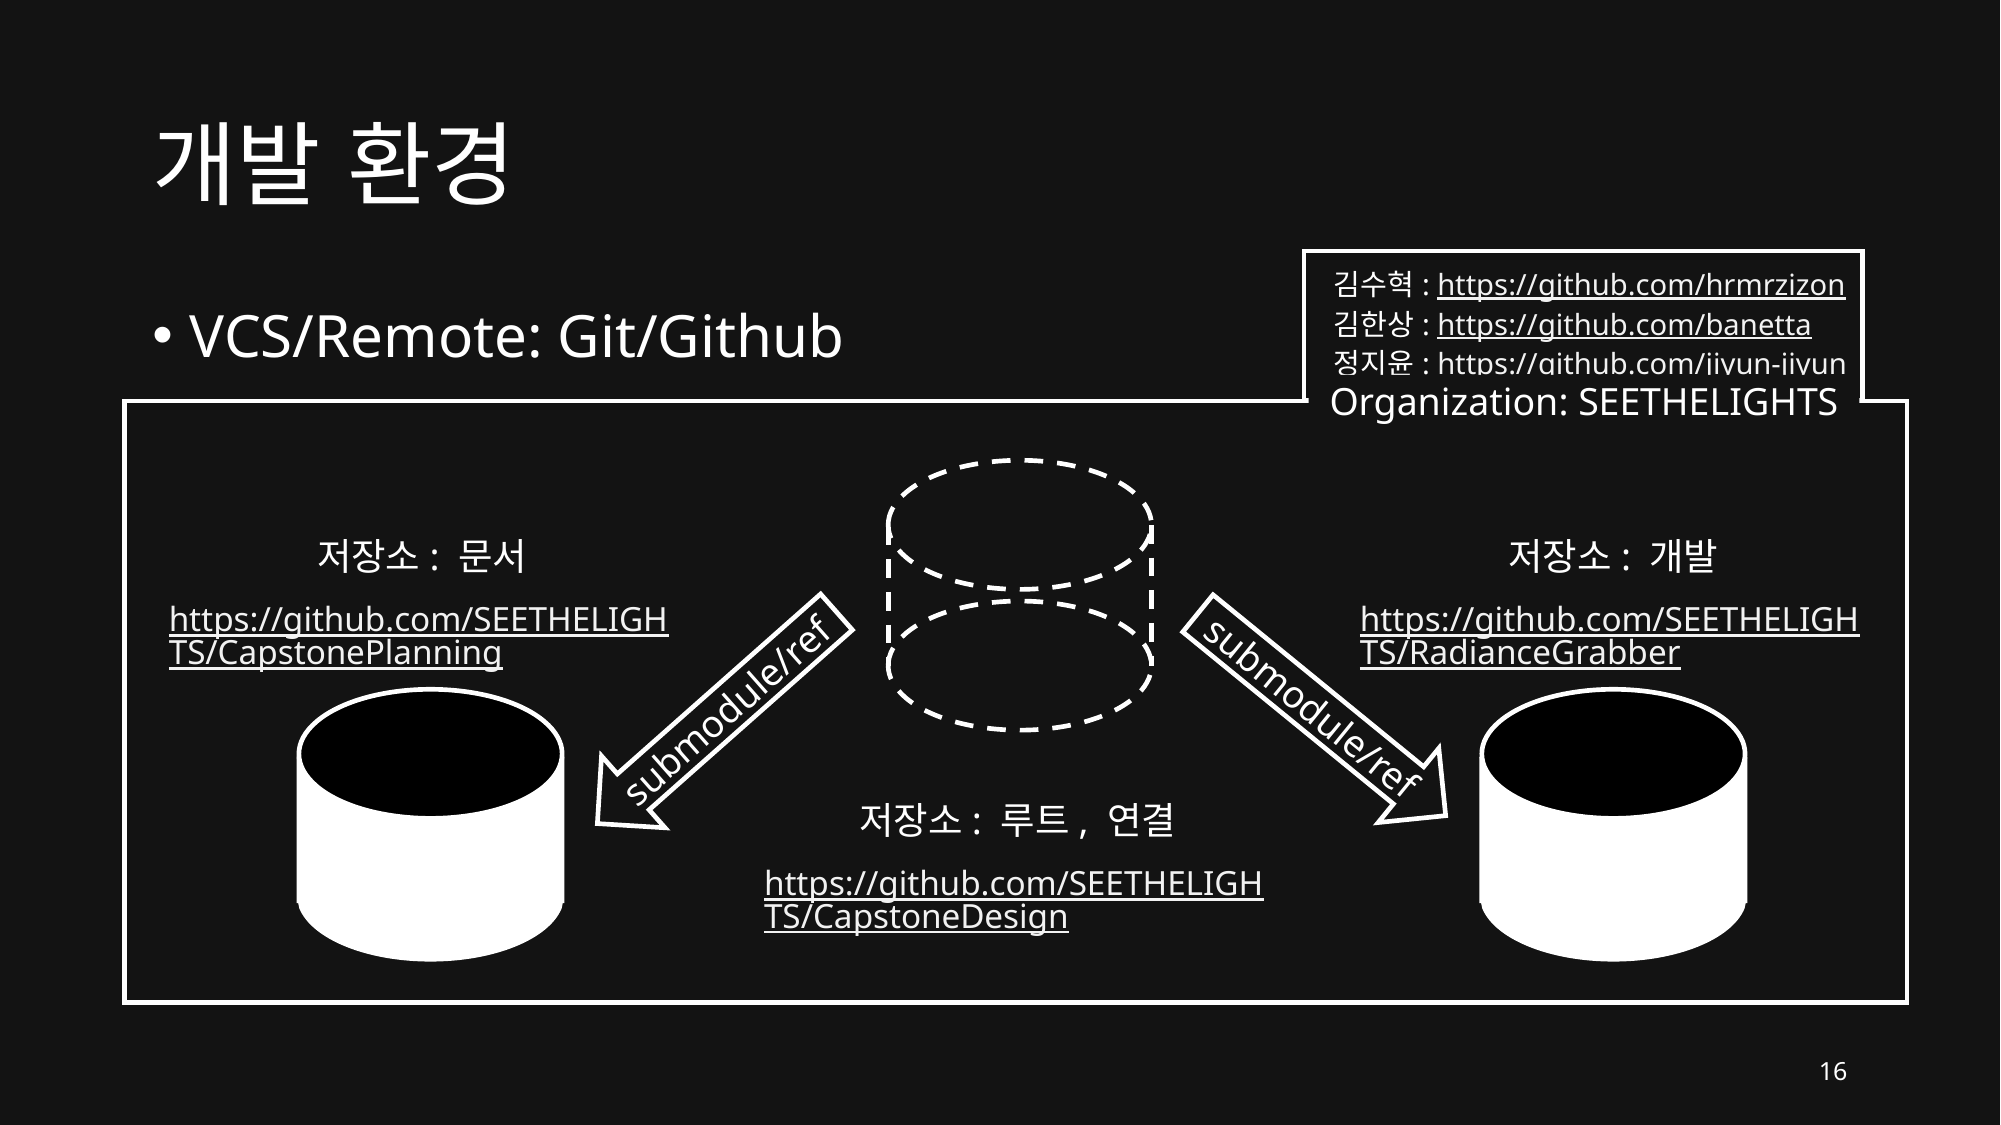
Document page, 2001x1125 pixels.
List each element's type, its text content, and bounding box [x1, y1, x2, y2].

text_box [297, 758, 564, 961]
text_box [297, 688, 564, 820]
text_box 김수혁: https://github.com/hrmrzizon 김한상: https://github.com/banetta 정지윤: https://github.com/jiyun-jiyun [1303, 278, 1863, 400]
text_box [123, 400, 1908, 1003]
list VCS/Remote: Git/Github [137, 299, 1303, 396]
title 개발 환경 [137, 59, 1863, 278]
text_box Organization: SEETHELIGHTS [1308, 374, 1860, 428]
slide_number 16 [1412, 1042, 1863, 1103]
